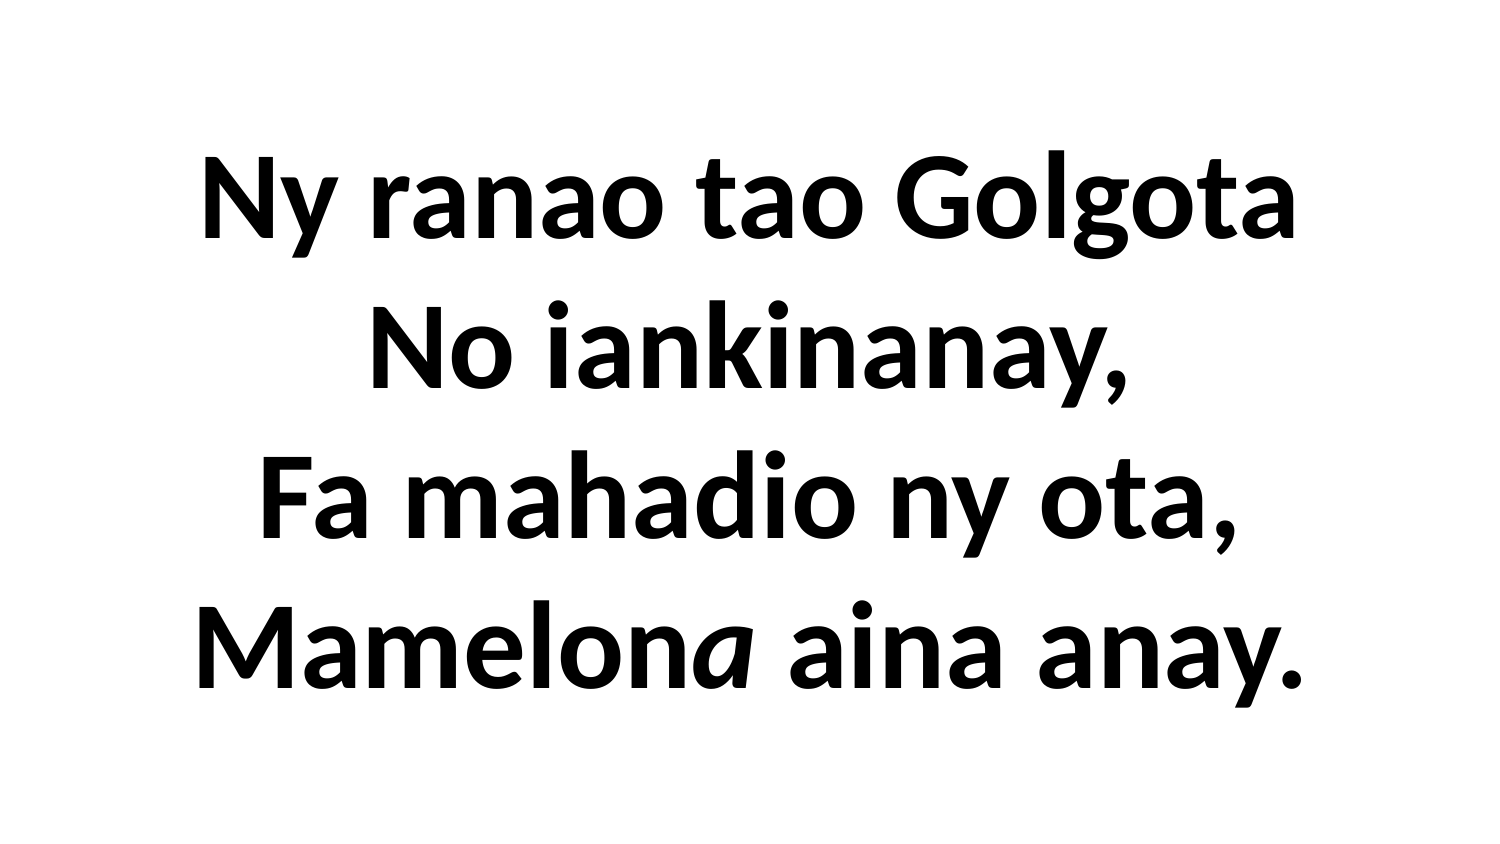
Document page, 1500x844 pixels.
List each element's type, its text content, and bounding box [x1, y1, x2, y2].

title Ny ranao tao Golgota No iankinanay, Fa mahadio ny ota, Mamelona aina anay. [0, 70, 1500, 756]
